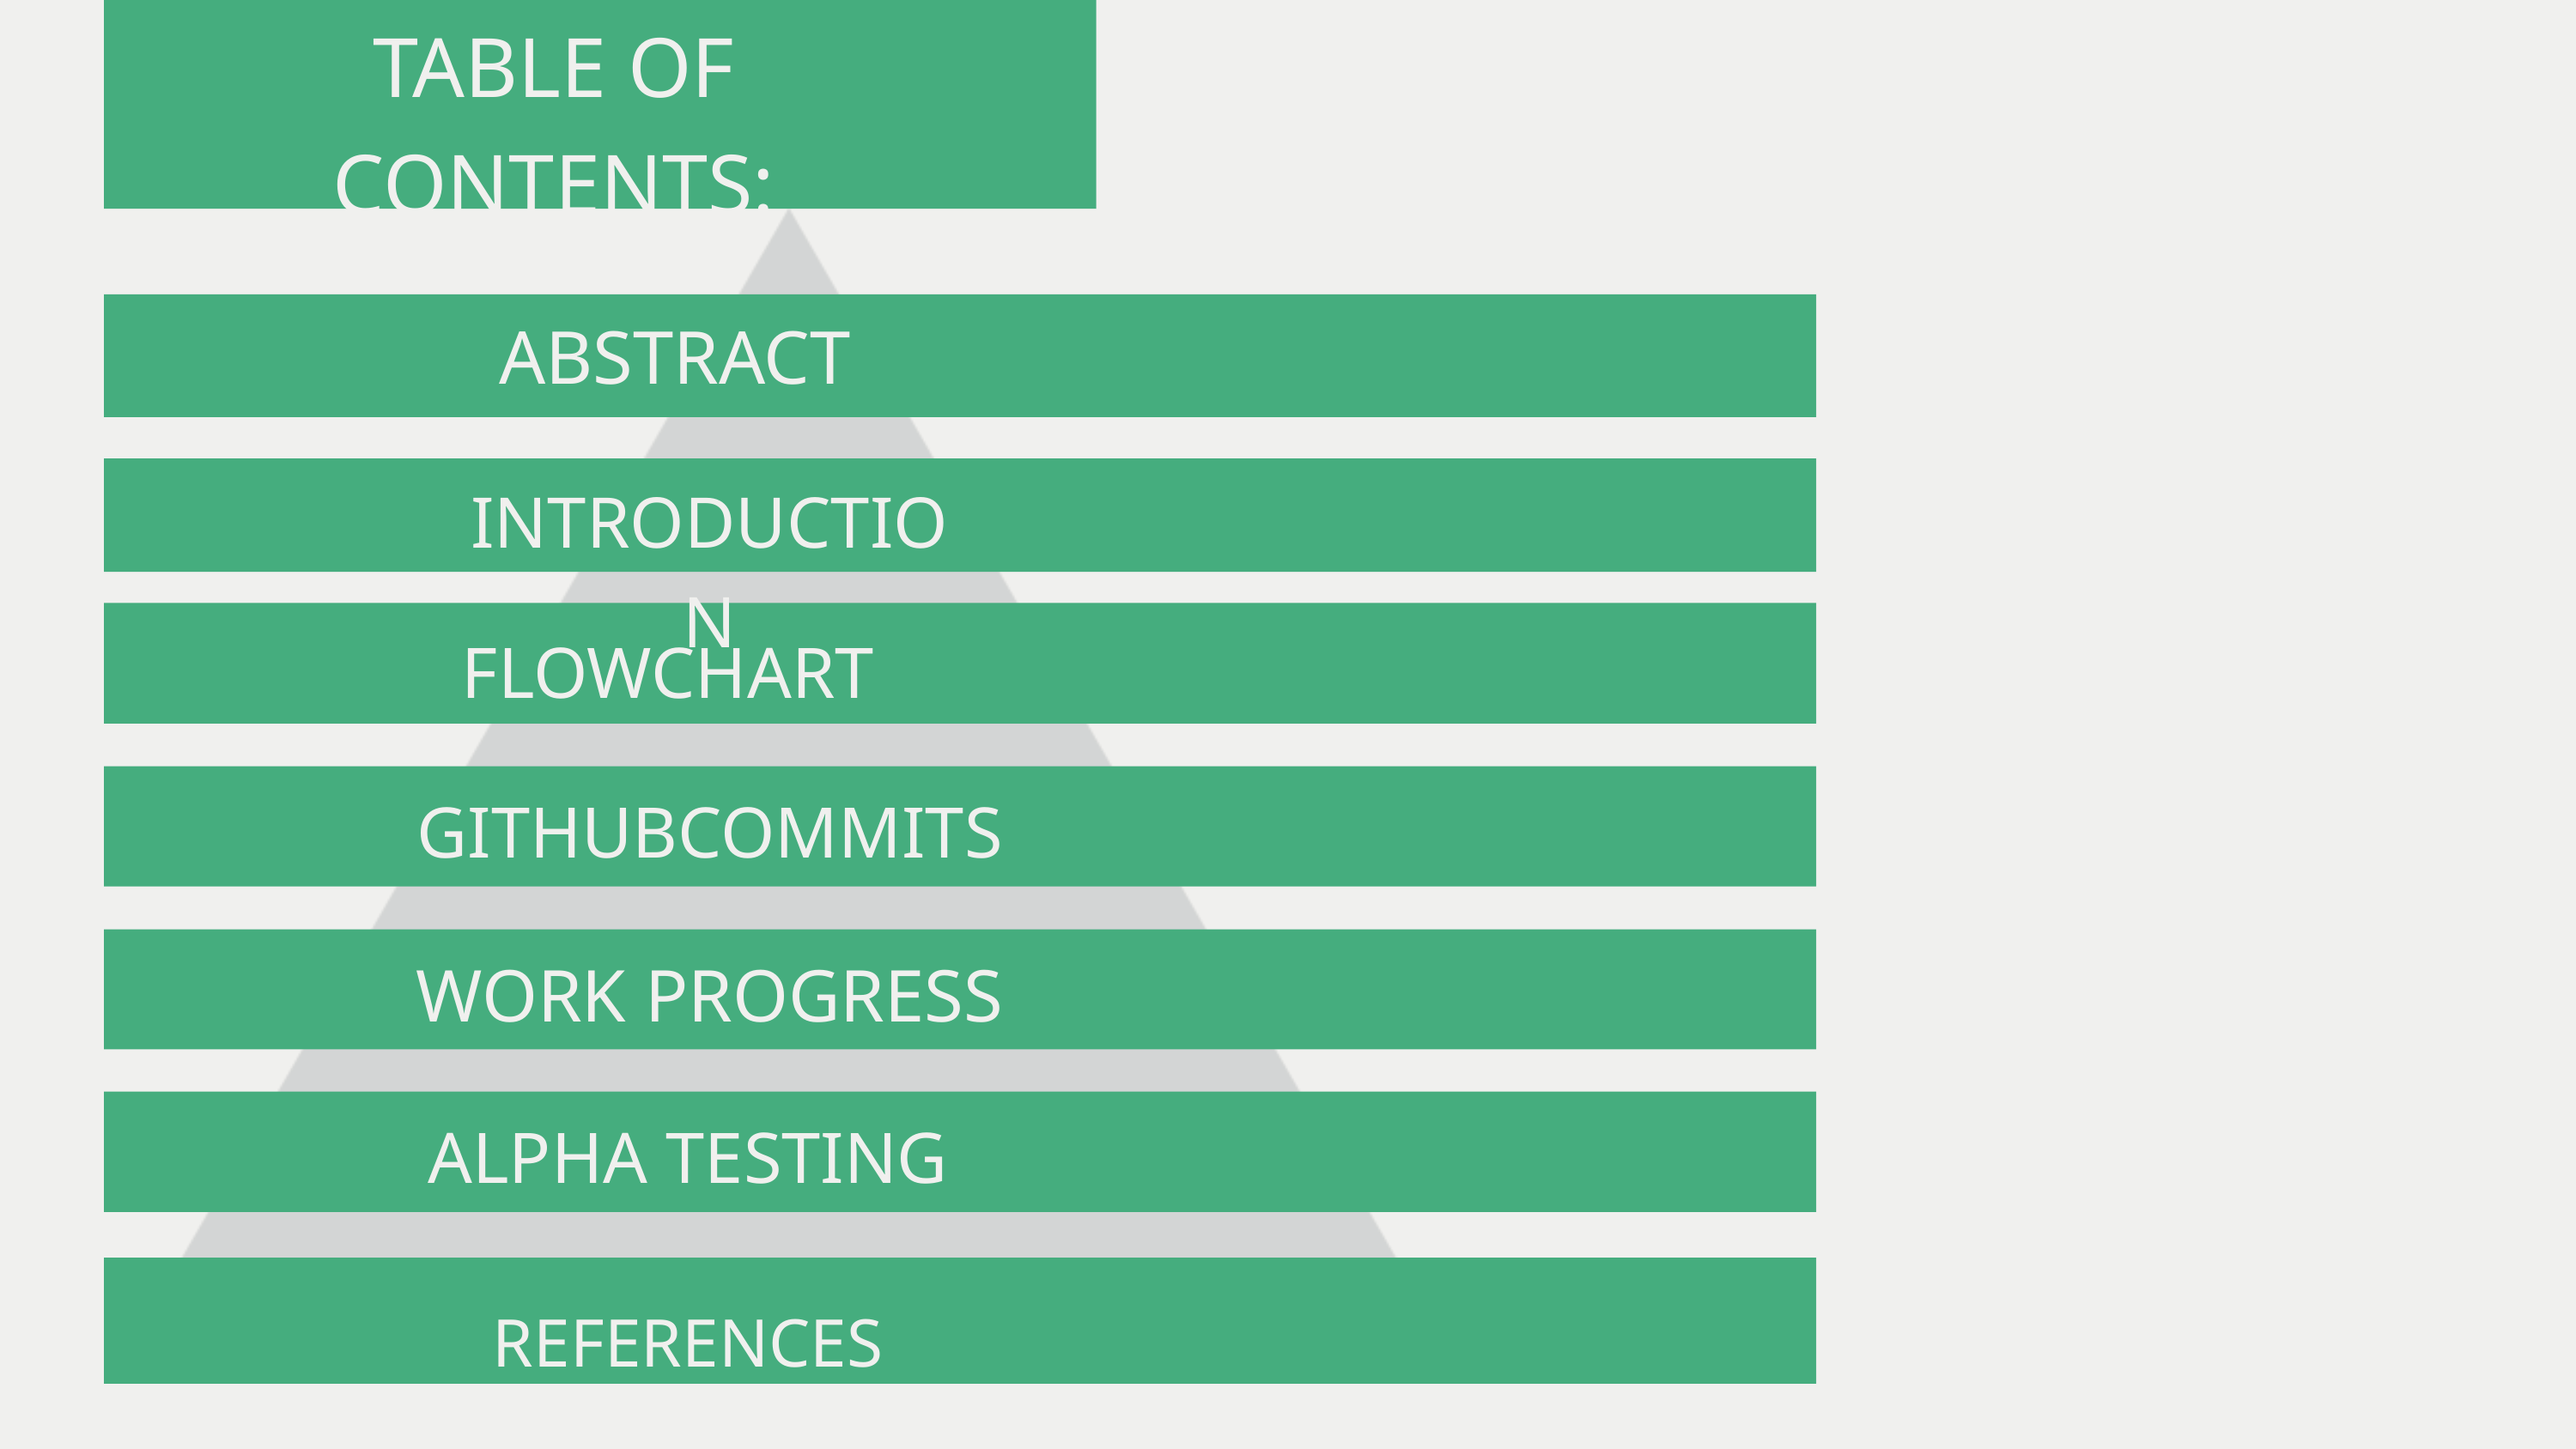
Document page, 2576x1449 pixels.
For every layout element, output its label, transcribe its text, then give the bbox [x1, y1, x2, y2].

text_box [910, 0, 1097, 206]
text_box [1437, 766, 1817, 887]
text_box [104, 294, 139, 417]
text_box [1437, 294, 1817, 417]
text_box [104, 1091, 139, 1212]
text_box [104, 766, 139, 887]
picture [144, 208, 1435, 1325]
text_box REFERENCES [466, 1331, 910, 1380]
text_box [1437, 1091, 1817, 1212]
text_box [104, 458, 139, 573]
text_box [1437, 458, 1817, 573]
text_box [104, 603, 139, 724]
text_box [104, 1258, 1817, 1384]
text_box TABLE OF CONTENTS: [197, 0, 910, 206]
text_box [104, 929, 139, 1050]
text_box [104, 0, 197, 209]
text_box [1437, 929, 1817, 1050]
text_box [1437, 603, 1817, 724]
